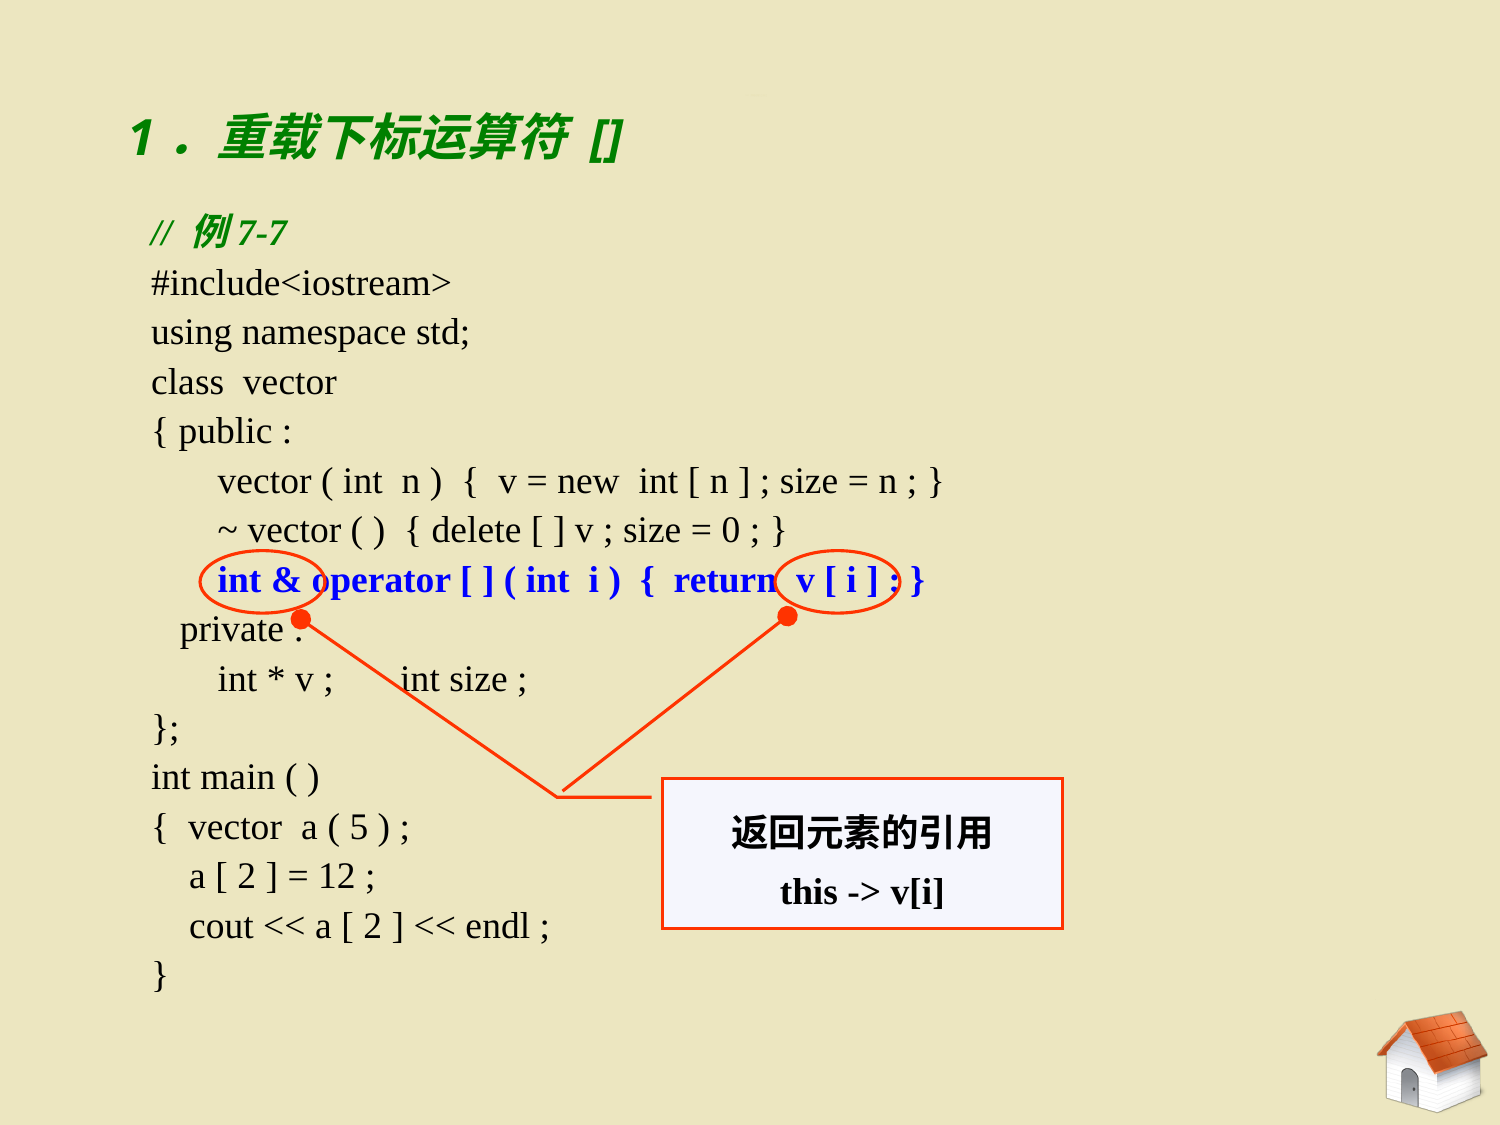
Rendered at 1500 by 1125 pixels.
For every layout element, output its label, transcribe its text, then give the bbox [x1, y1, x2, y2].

text_box 返回元素的引用 this -> v[i] [662, 778, 1063, 929]
text_box [774, 550, 901, 614]
text_box 返回元素的引用 this -> v[i] [290, 608, 651, 798]
text_box 1．重载下标运算符 [] [112, 62, 1163, 174]
text_box // 例7-7 #include<iostream> using namespace std; class vector { public : vector ( int n ) { v = new int [ n ] ; size = n ; } ~ vector ( ) { delete [ ] v ; size = 0 ; } int & operator [ ] ( int i ) { return v [ i ] ; } private : int * v ; int size ; }; int main ( ) { vector a ( 5 ) ; a [ 2 ] = 12 ; cout << a [ 2 ] << endl ; } [136, 196, 1075, 1003]
text_box [562, 605, 798, 792]
text_box [200, 550, 326, 614]
title 7.3.3 重载运算符[]和() [137, 87, 1375, 275]
picture [1375, 999, 1488, 1124]
